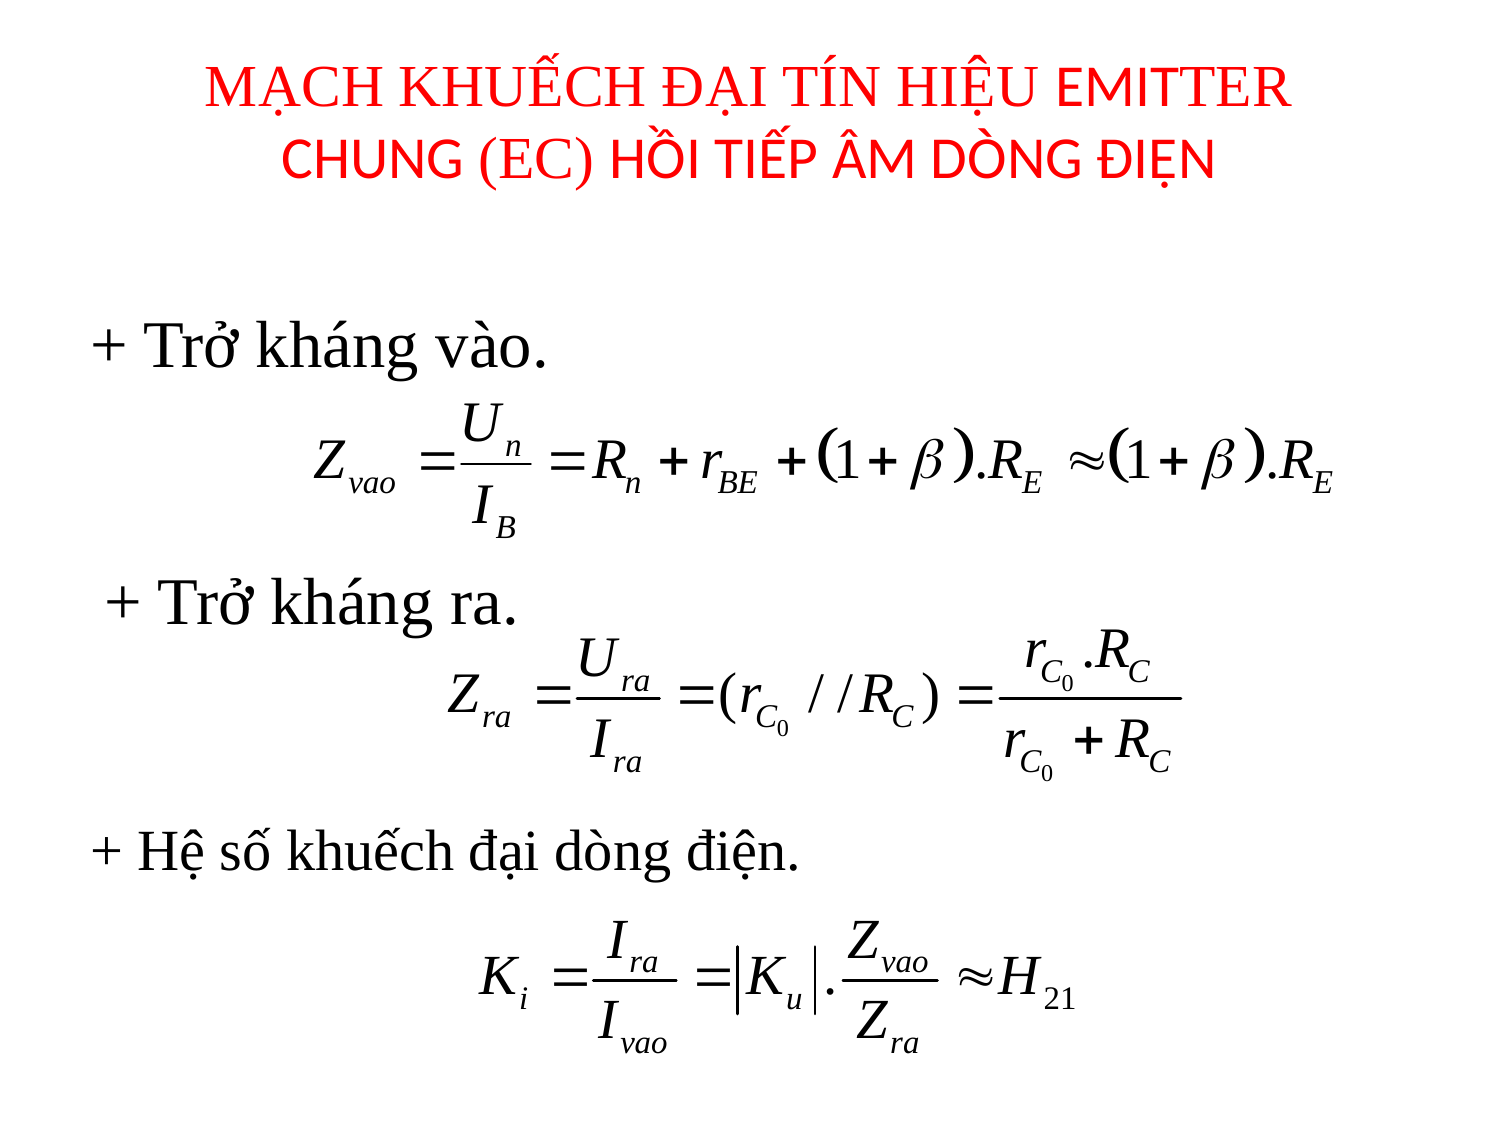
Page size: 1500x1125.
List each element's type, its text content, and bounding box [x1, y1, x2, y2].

list + Trở kháng vào. + Trở kháng ra. + Hệ số khuếch đại dòng điện. [75, 200, 1425, 1075]
title MẠCH KHUẾCH ĐẠI TÍN HIỆU EMITTER CHUNG (EC) HỒI TIẾP ÂM DÒNG ĐIỆN [50, 37, 1463, 200]
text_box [437, 612, 1193, 795]
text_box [468, 904, 1085, 1066]
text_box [304, 387, 1346, 551]
